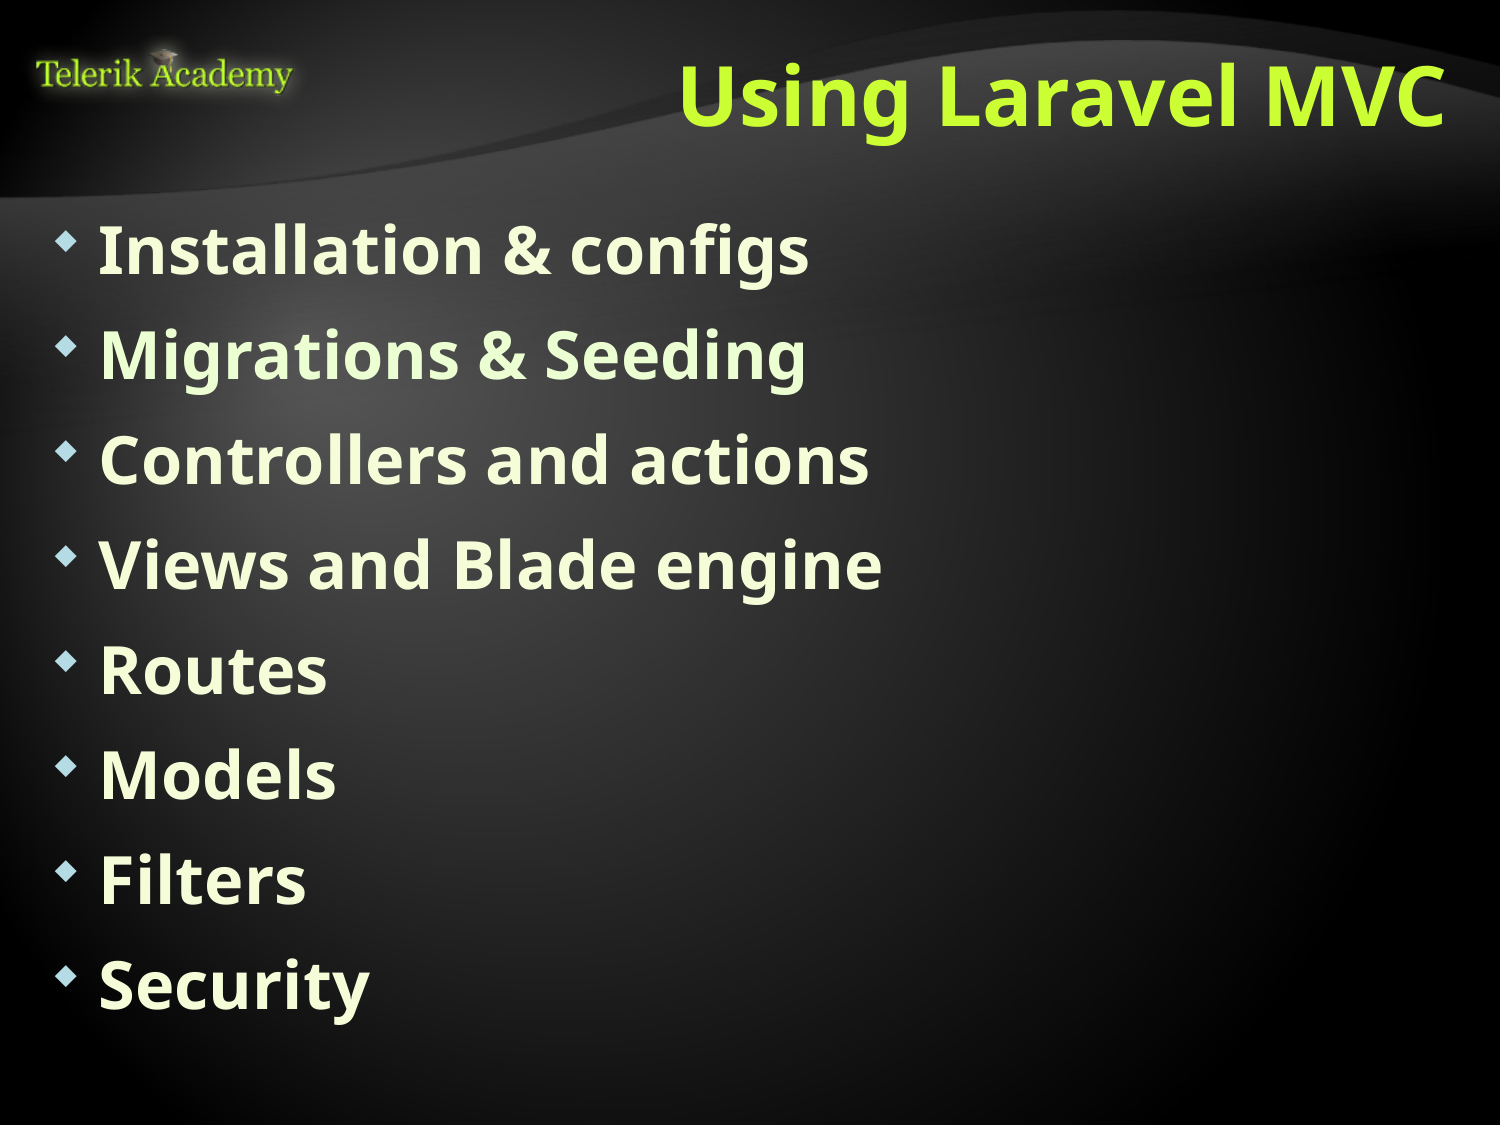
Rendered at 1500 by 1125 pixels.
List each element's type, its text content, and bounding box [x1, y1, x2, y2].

list Installation & configs Migrations & Seeding Controllers and actions Views and Blade engine Routes Models Filters Security [37, 200, 1463, 799]
picture [0, 0, 1500, 1125]
title Using Laravel MVC [300, 26, 1463, 177]
